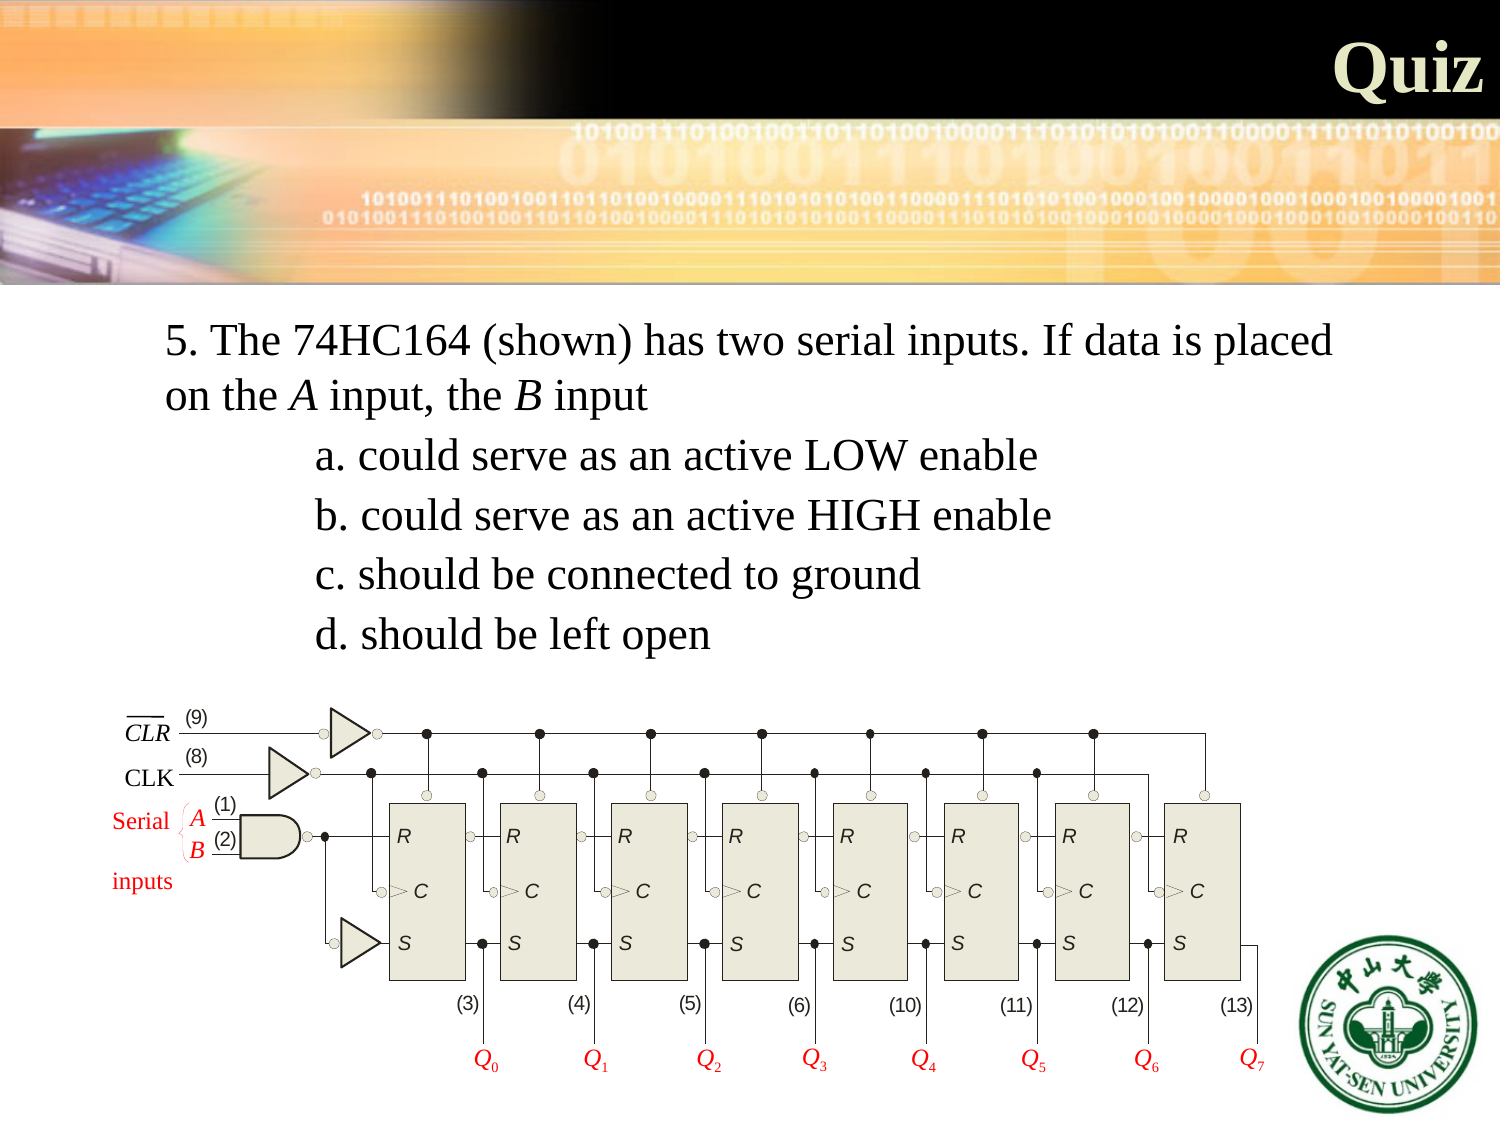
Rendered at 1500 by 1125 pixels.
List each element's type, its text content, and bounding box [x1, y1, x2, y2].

text_box Q2 [681, 1056, 770, 1083]
picture [1293, 930, 1489, 1118]
text_box Quiz [212, 0, 1500, 126]
text_box Serial inputs [112, 804, 169, 895]
text_box Q1 [568, 1056, 657, 1083]
text_box Q7 [1224, 1032, 1313, 1082]
picture [0, 0, 1500, 285]
text_box Q3 [787, 1056, 875, 1082]
text_box CLR [124, 716, 169, 747]
text_box 5. The 74HC164 (shown) has two serial inputs. If data is placed on the A input, the B input a. could serve as an active LOW enable b. could serve as an active HIGH enable c. should be connected to ground d. should be left open [150, 302, 1375, 666]
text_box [174, 703, 1264, 1048]
text_box CLK [124, 761, 169, 792]
text_box Q5 [1006, 1056, 1094, 1083]
text_box Q6 [1119, 1056, 1207, 1083]
text_box Q0 [458, 1056, 547, 1083]
text_box Q4 [896, 1056, 984, 1083]
